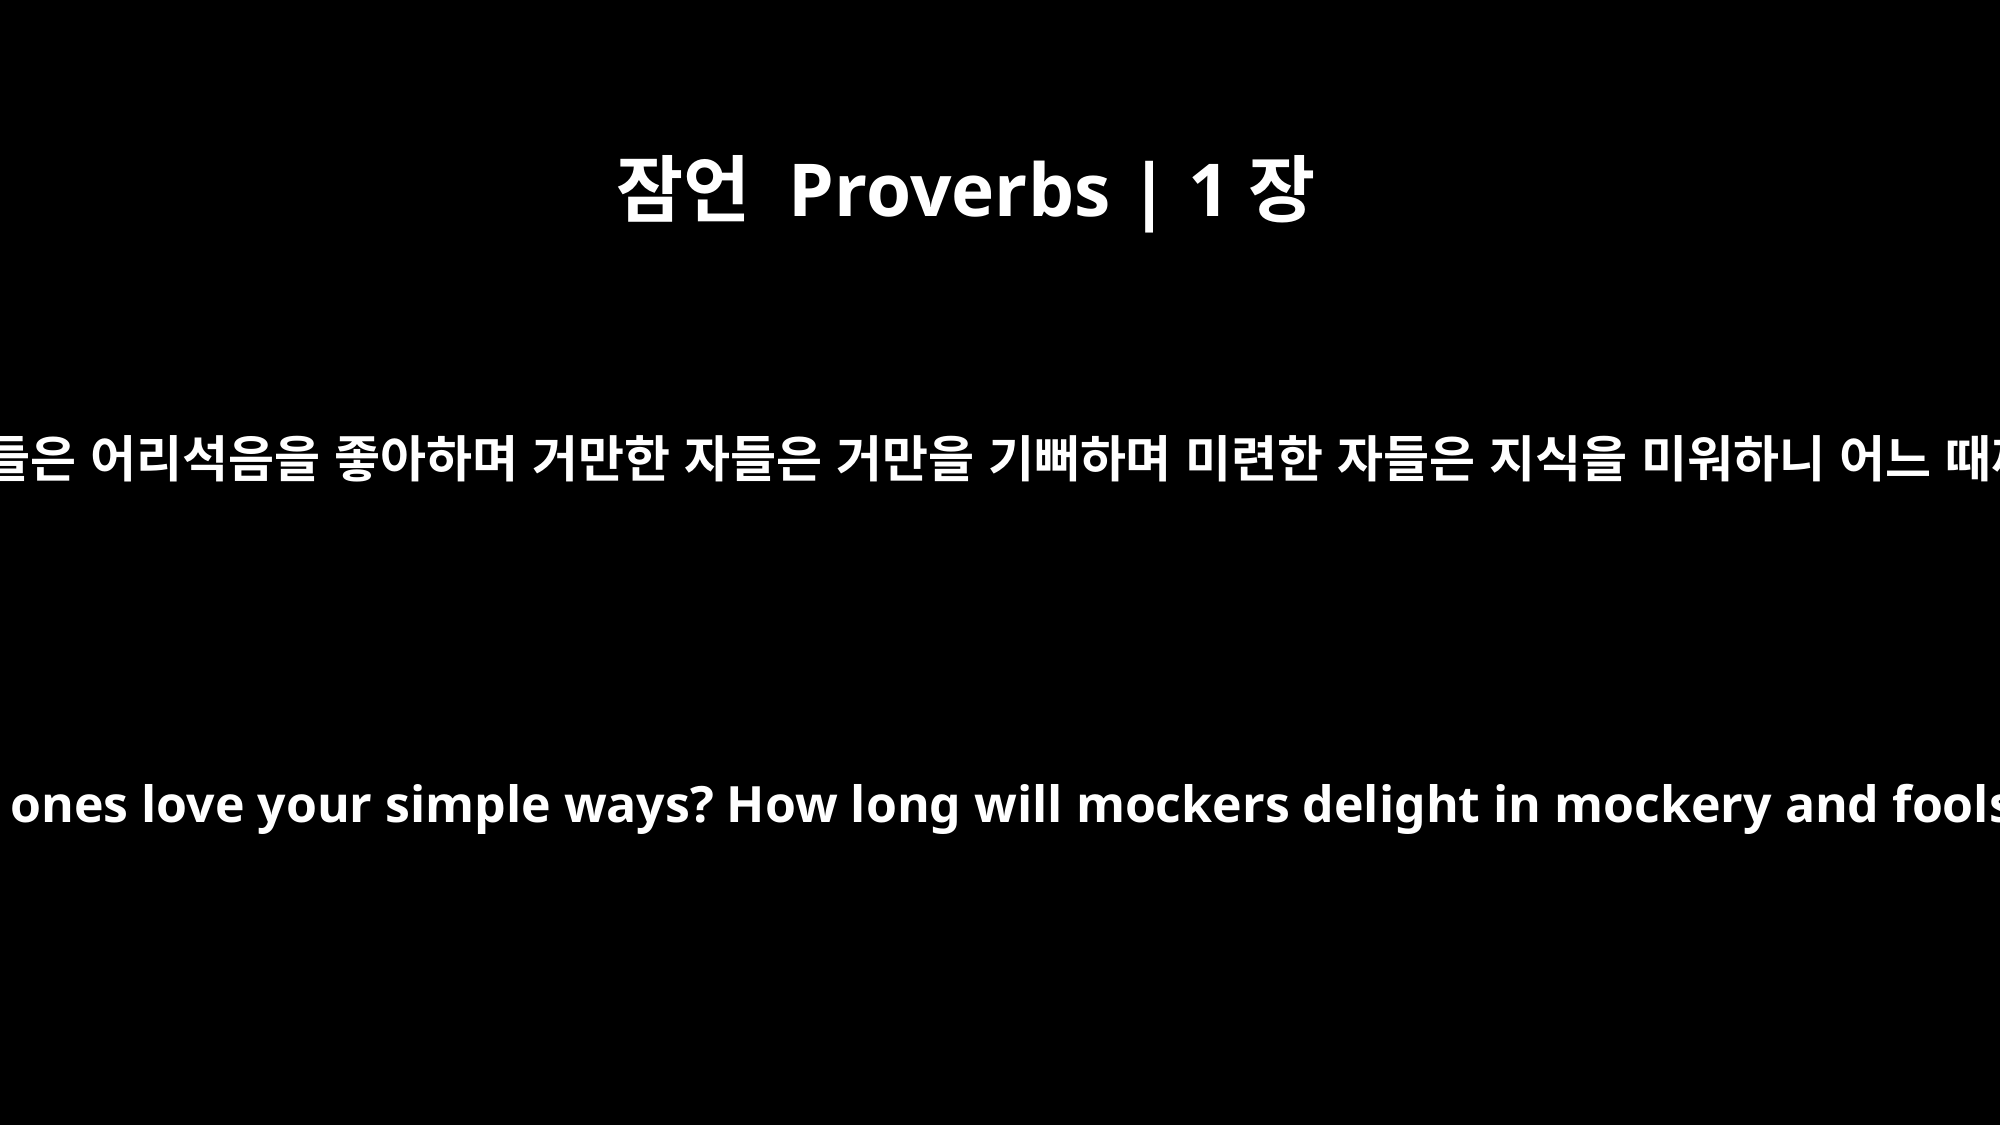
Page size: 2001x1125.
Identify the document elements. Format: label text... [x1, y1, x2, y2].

text_box "How long will you simple ones love your simple ways? How long will mockers delight in mockery and fools hate knowledge? [0, 764, 2000, 840]
text_box 22 너희 어리석은 자들은 어리석음을 좋아하며 거만한 자들은 거만을 기뻐하며 미련한 자들은 지식을 미워하니 어느 때까지 하겠느냐 [0, 359, 2000, 495]
text_box 잠언 Proverbs | 1장 [601, 136, 1331, 239]
